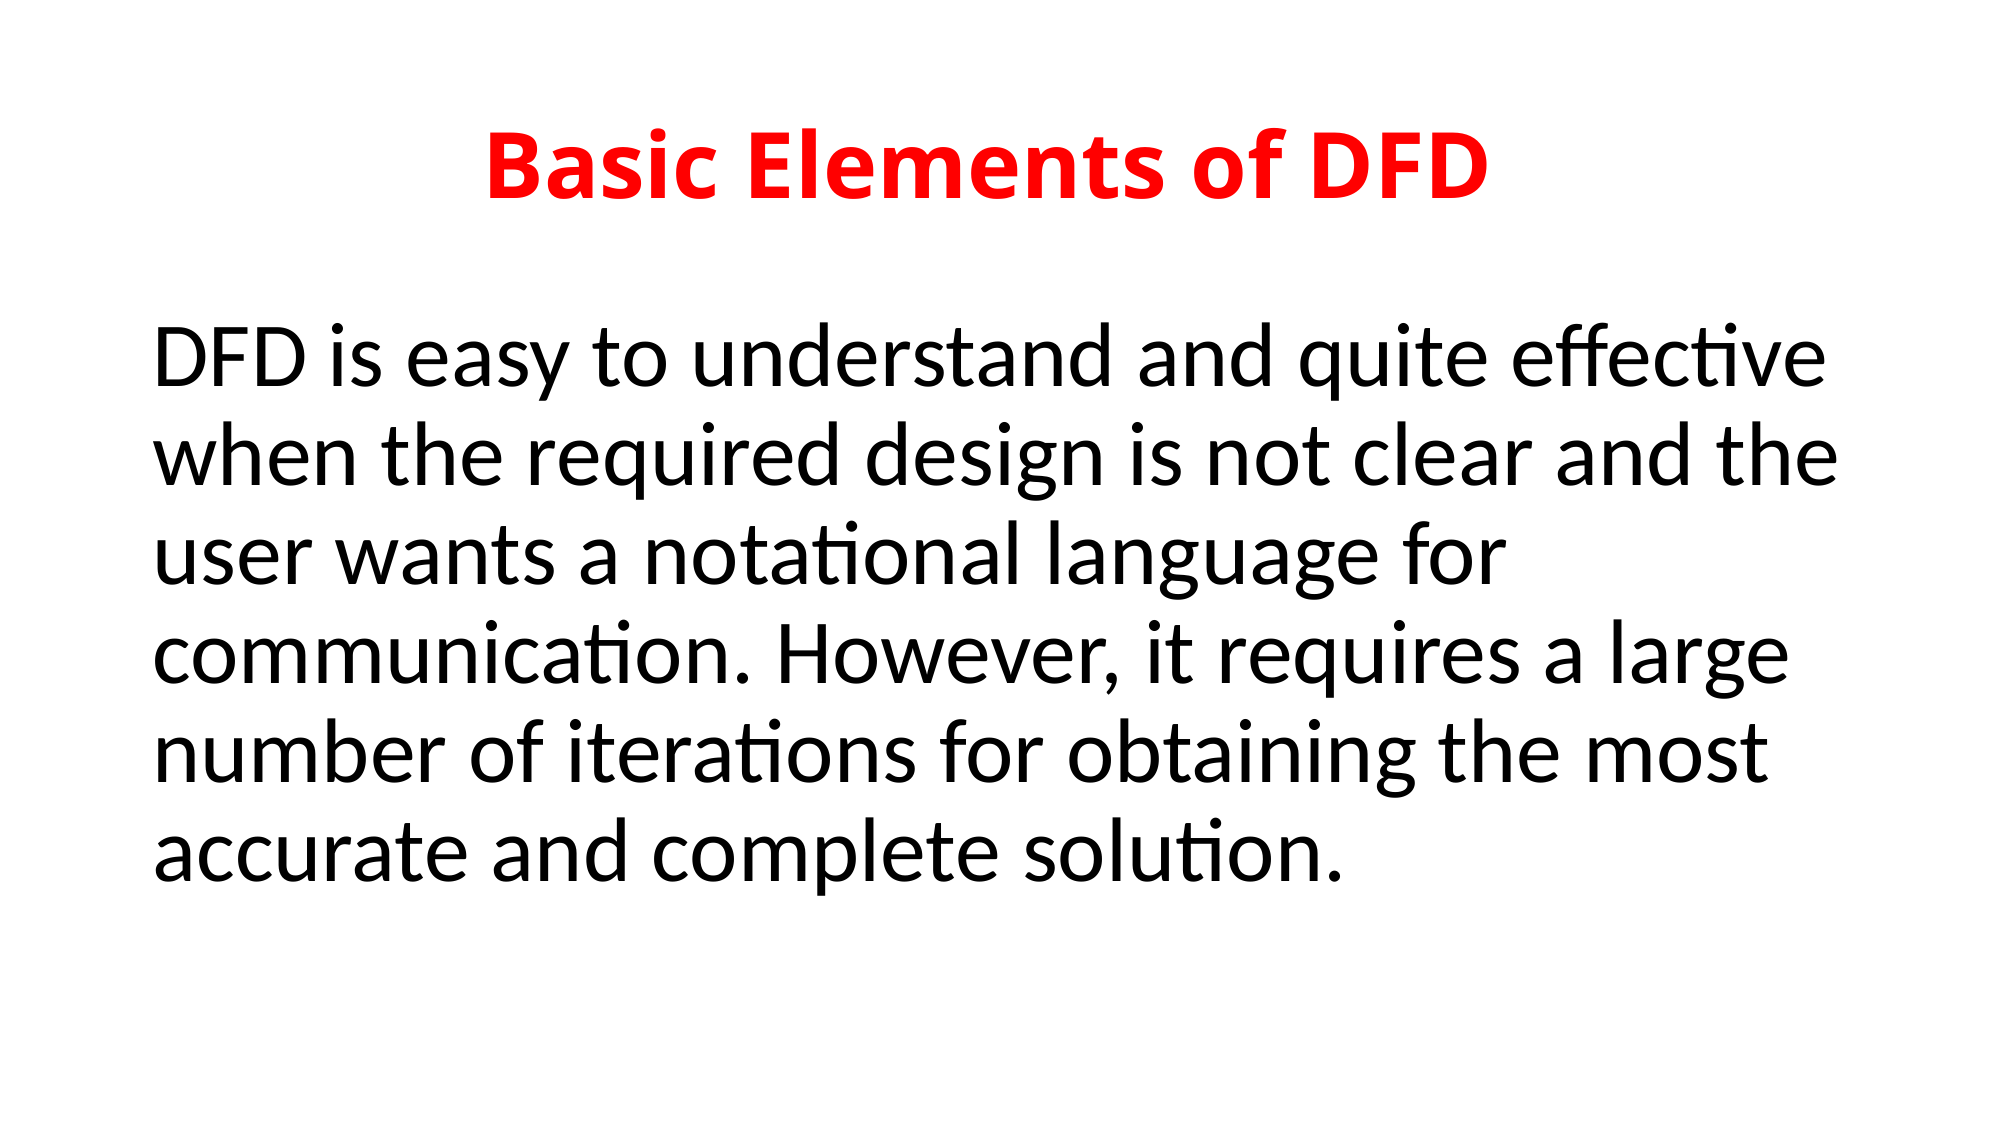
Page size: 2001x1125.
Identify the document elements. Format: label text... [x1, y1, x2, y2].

title Basic Elements of DFD [137, 59, 1863, 278]
list DFD is easy to understand and quite effective when the required design is not clear and the user wants a notational language for communication. However, it requires a large number of iterations for obtaining the most accurate and complete solution. [137, 299, 1863, 1014]
